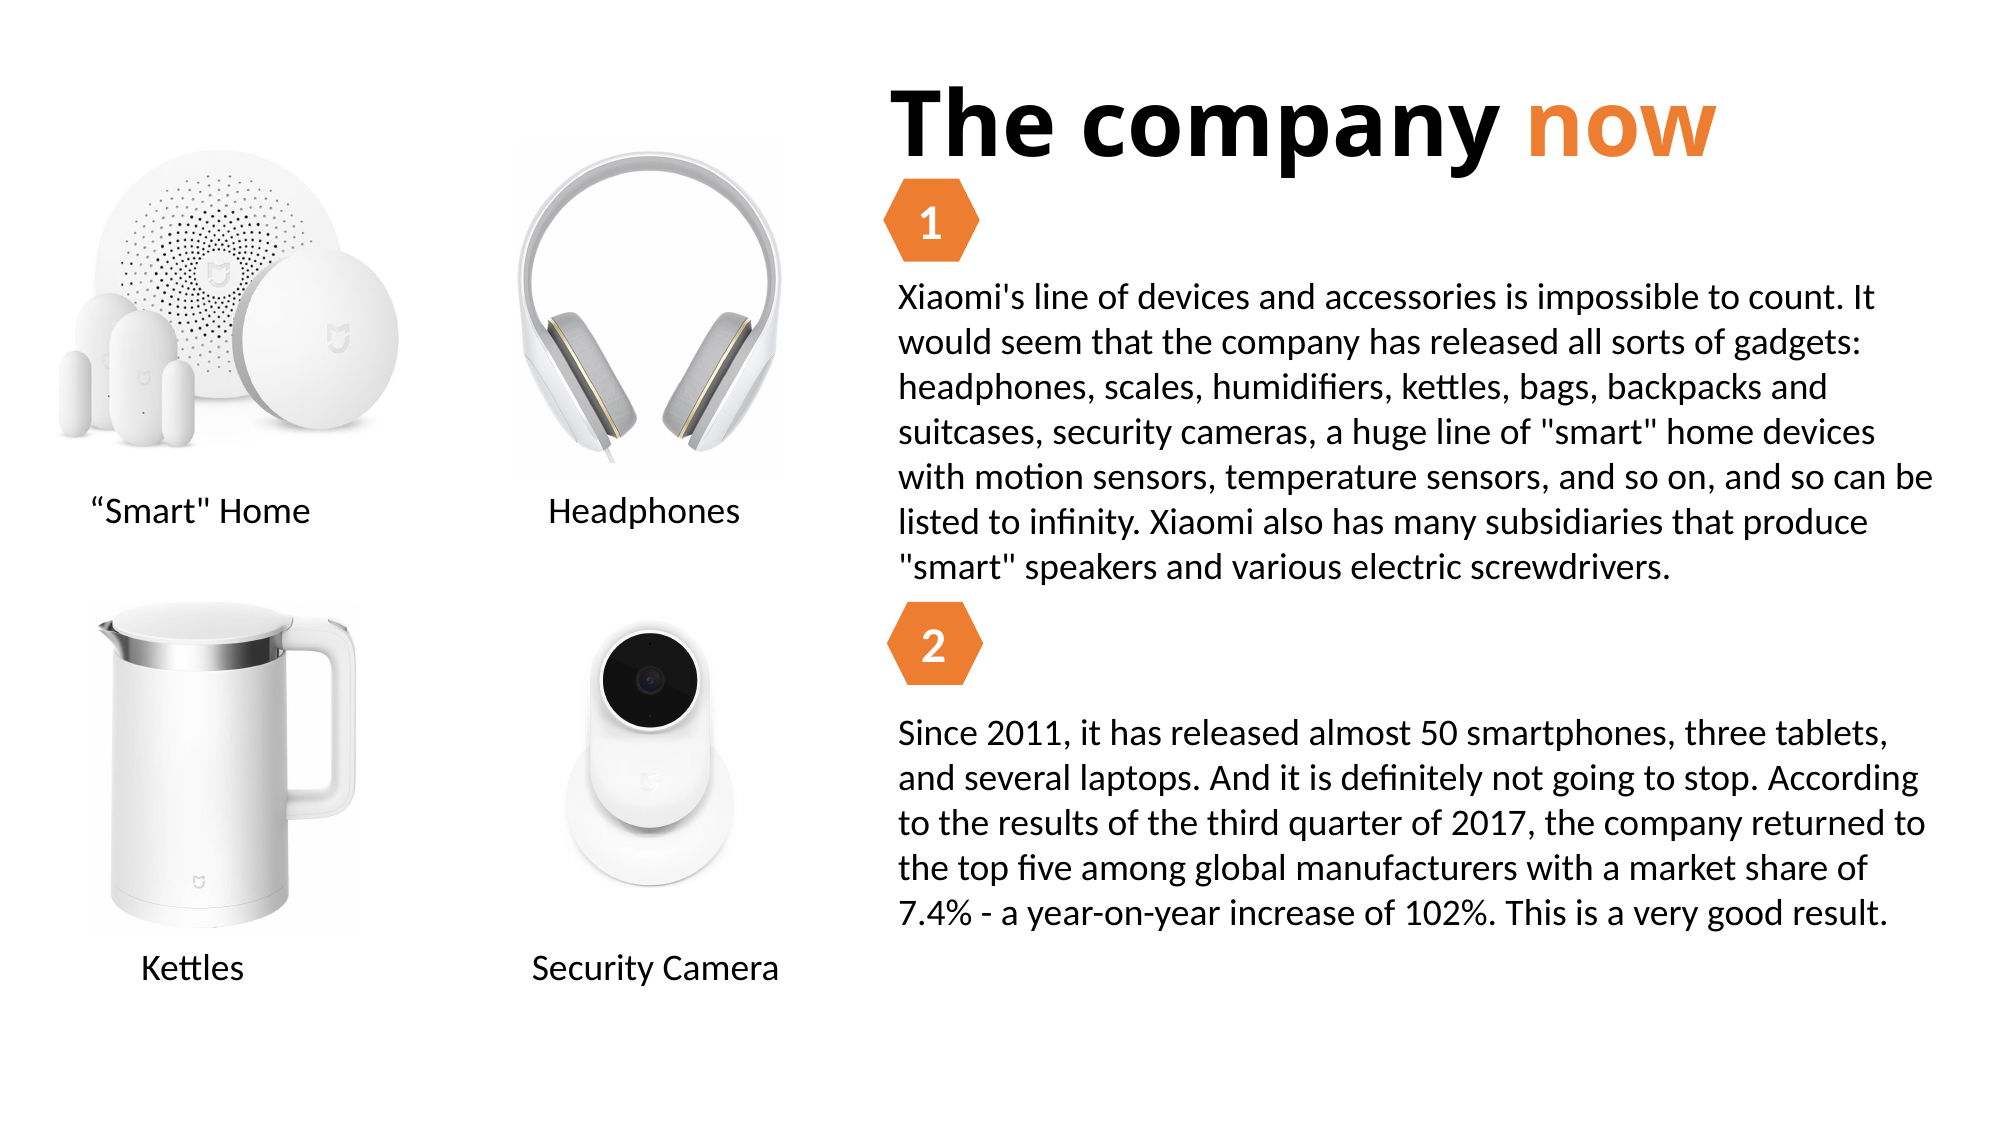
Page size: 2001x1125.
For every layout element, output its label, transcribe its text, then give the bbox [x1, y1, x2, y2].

text_box Since 2011, it has released almost 50 smartphones, three tablets, and several laptops. And it is definitely not going to stop. According to the results of the third quarter of 2017, the company returned to the top five among global manufacturers with a market share of 7.4% - a year-on-year increase of 102%. This is a very good result. [883, 700, 1961, 941]
picture [92, 602, 361, 936]
text_box “Smart" Home [74, 478, 379, 539]
text_box Headphones [533, 478, 838, 539]
picture [516, 141, 783, 479]
text_box Xiaomi's line of devices and accessories is impossible to count. It would seem that the company has released all sorts of gadgets: headphones, scales, humidifiers, kettles, bags, backpacks and suitcases, security cameras, a huge line of "smart" home devices with motion sensors, temperature sensors, and so on, and so can be listed to infinity. Xiaomi also has many subsidiaries that produce "smart" speakers and various electric screwdrivers. [883, 265, 1961, 595]
text_box Security Camera [517, 936, 822, 996]
picture [465, 566, 835, 936]
text_box Kettles [126, 935, 431, 996]
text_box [883, 178, 980, 262]
title The company now [874, 45, 1953, 209]
picture [51, 141, 402, 463]
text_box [886, 601, 984, 685]
